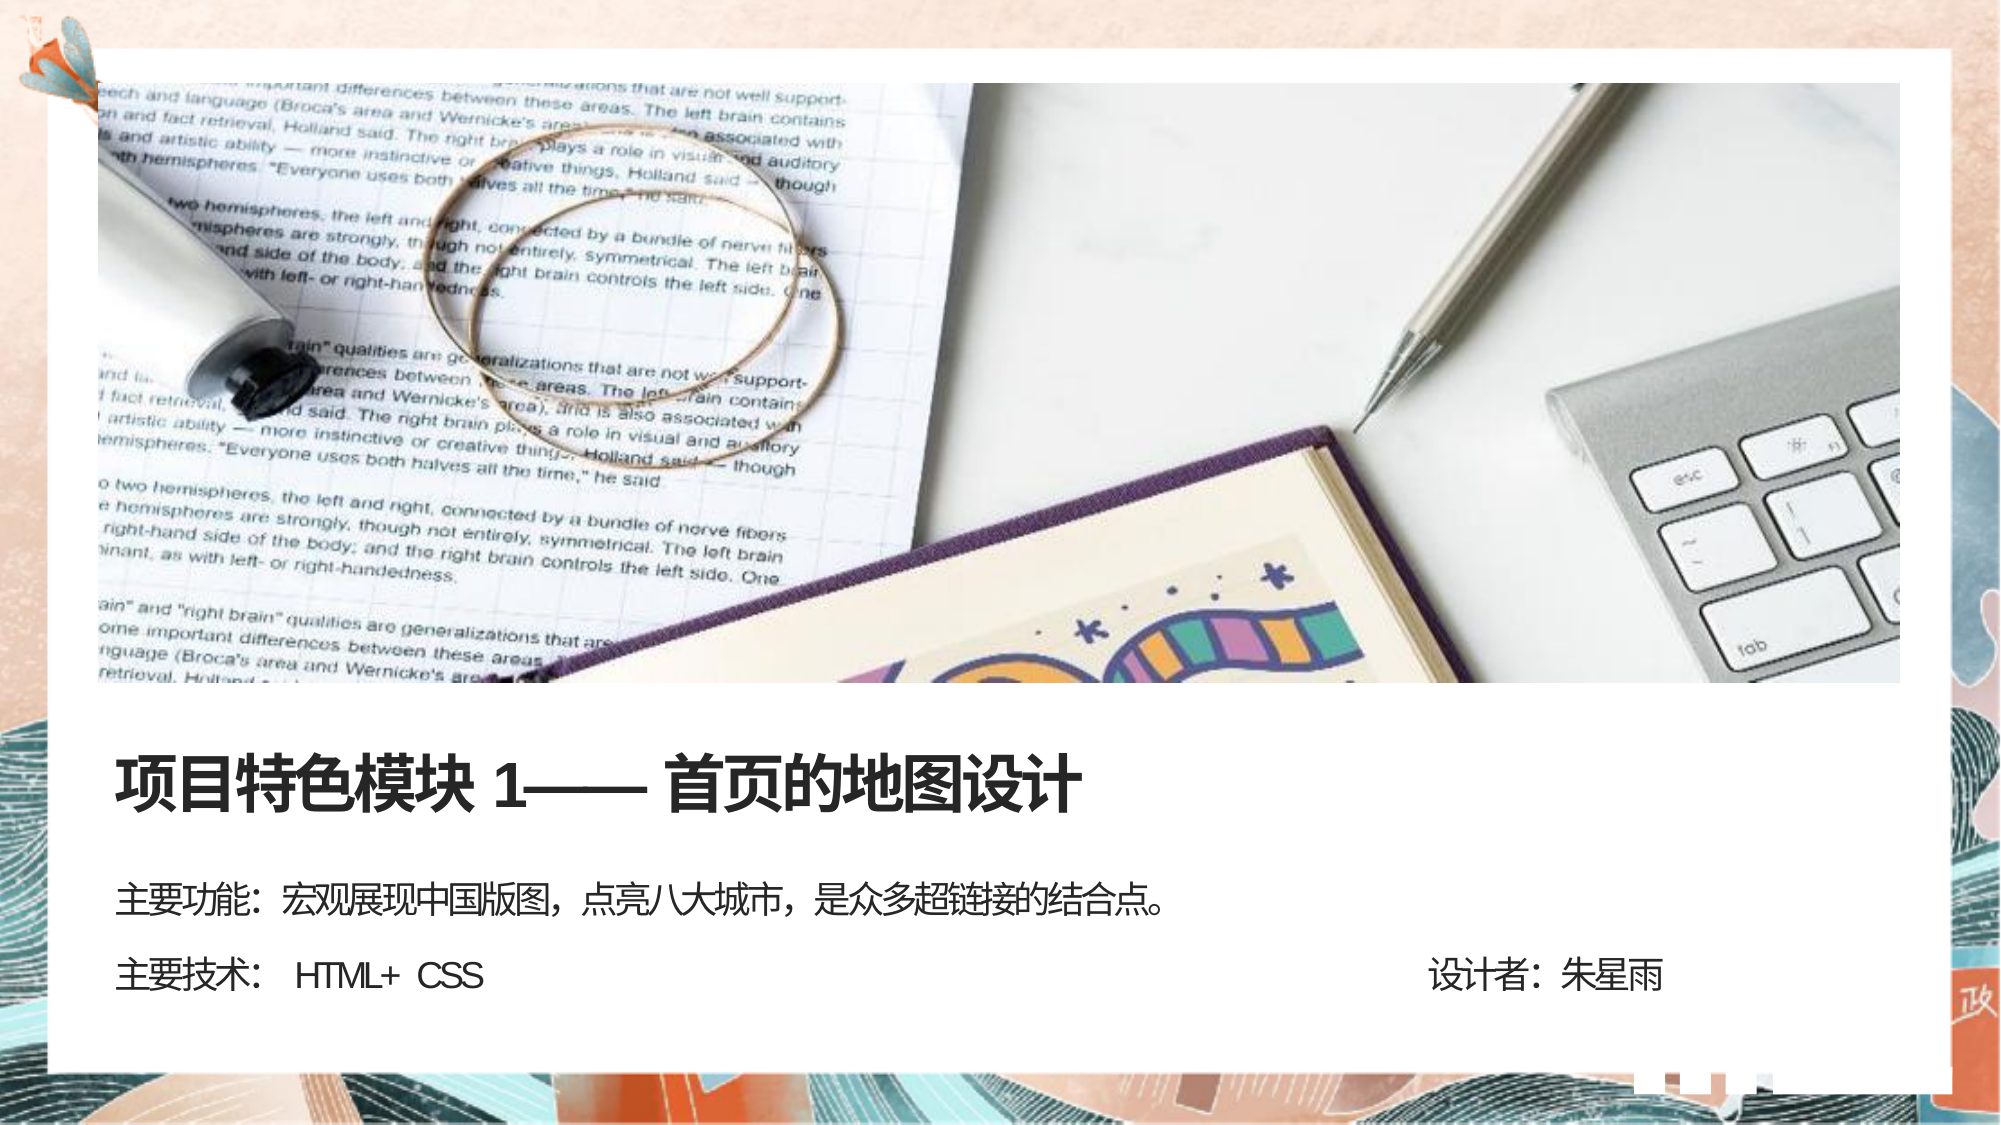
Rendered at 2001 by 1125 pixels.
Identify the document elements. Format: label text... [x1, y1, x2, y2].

text_box 主要功能：宏观展现中国版图，点亮八大城市，是众多超链接的结合点。 主要技术：HTML+ CSS 设计者：朱星雨 [99, 855, 1900, 1027]
text_box 项目特色模块1——首页的地图设计 [99, 735, 1900, 829]
picture [0, 0, 2001, 1125]
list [97, 83, 1900, 683]
